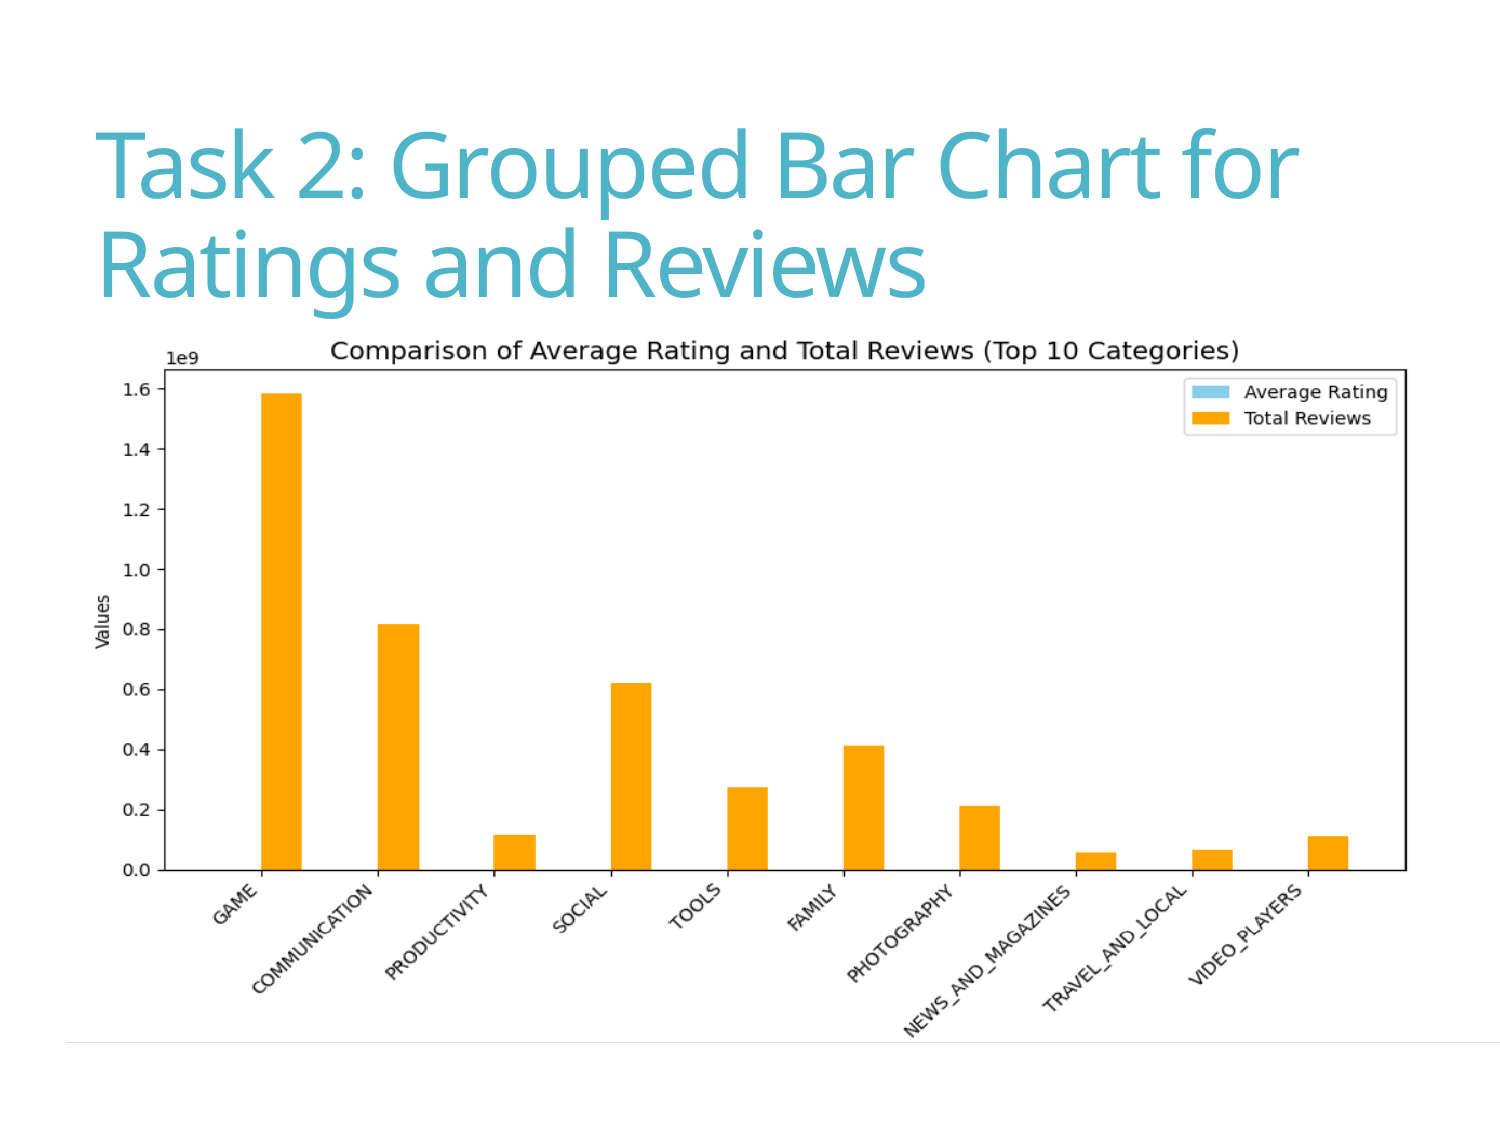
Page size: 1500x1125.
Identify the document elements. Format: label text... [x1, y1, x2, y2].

title Task 2: Grouped Bar Chart for Ratings and Reviews [80, 81, 1407, 326]
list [66, 326, 1500, 1044]
